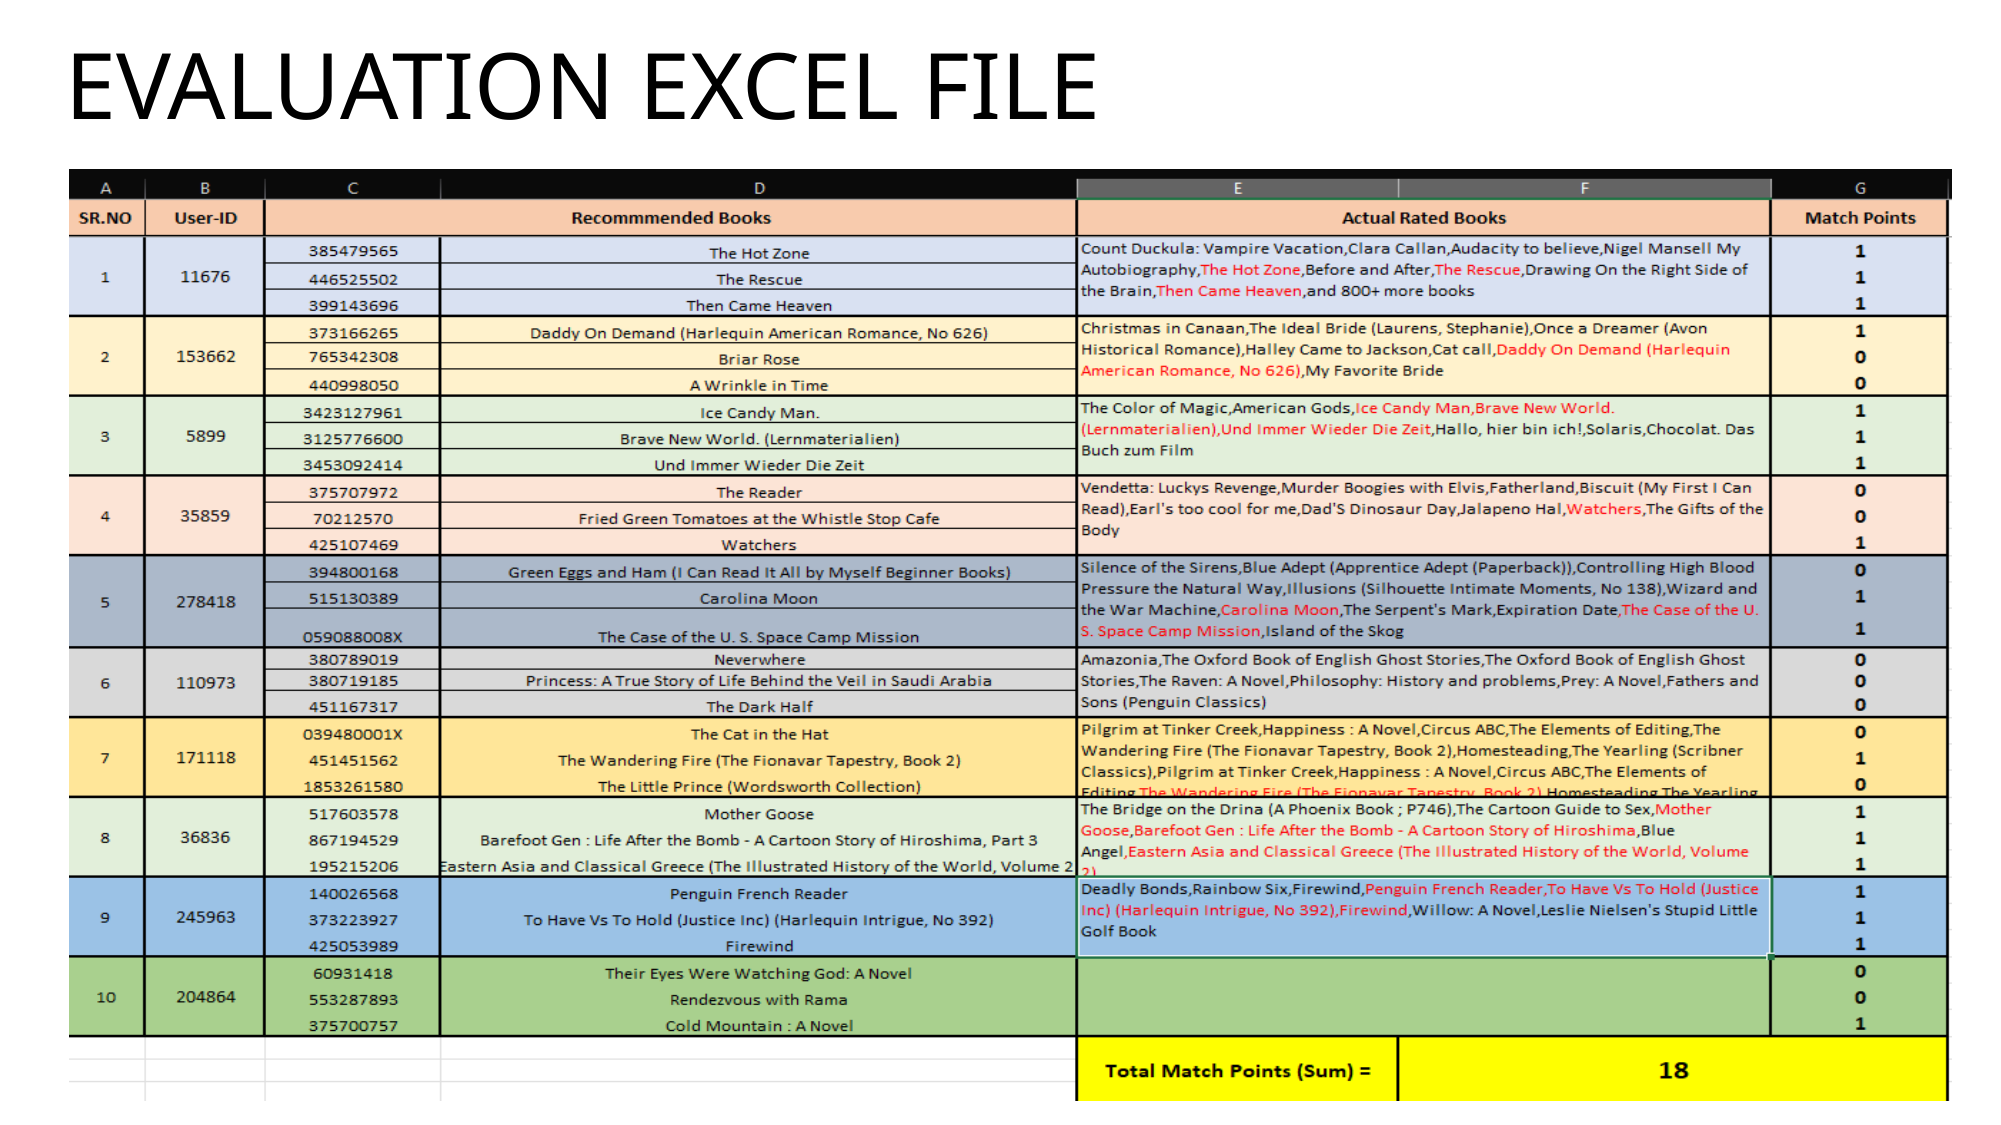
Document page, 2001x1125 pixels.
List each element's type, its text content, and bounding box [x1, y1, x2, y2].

title EVALUATION EXCEL FILE [50, 24, 1776, 155]
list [69, 169, 1952, 1101]
